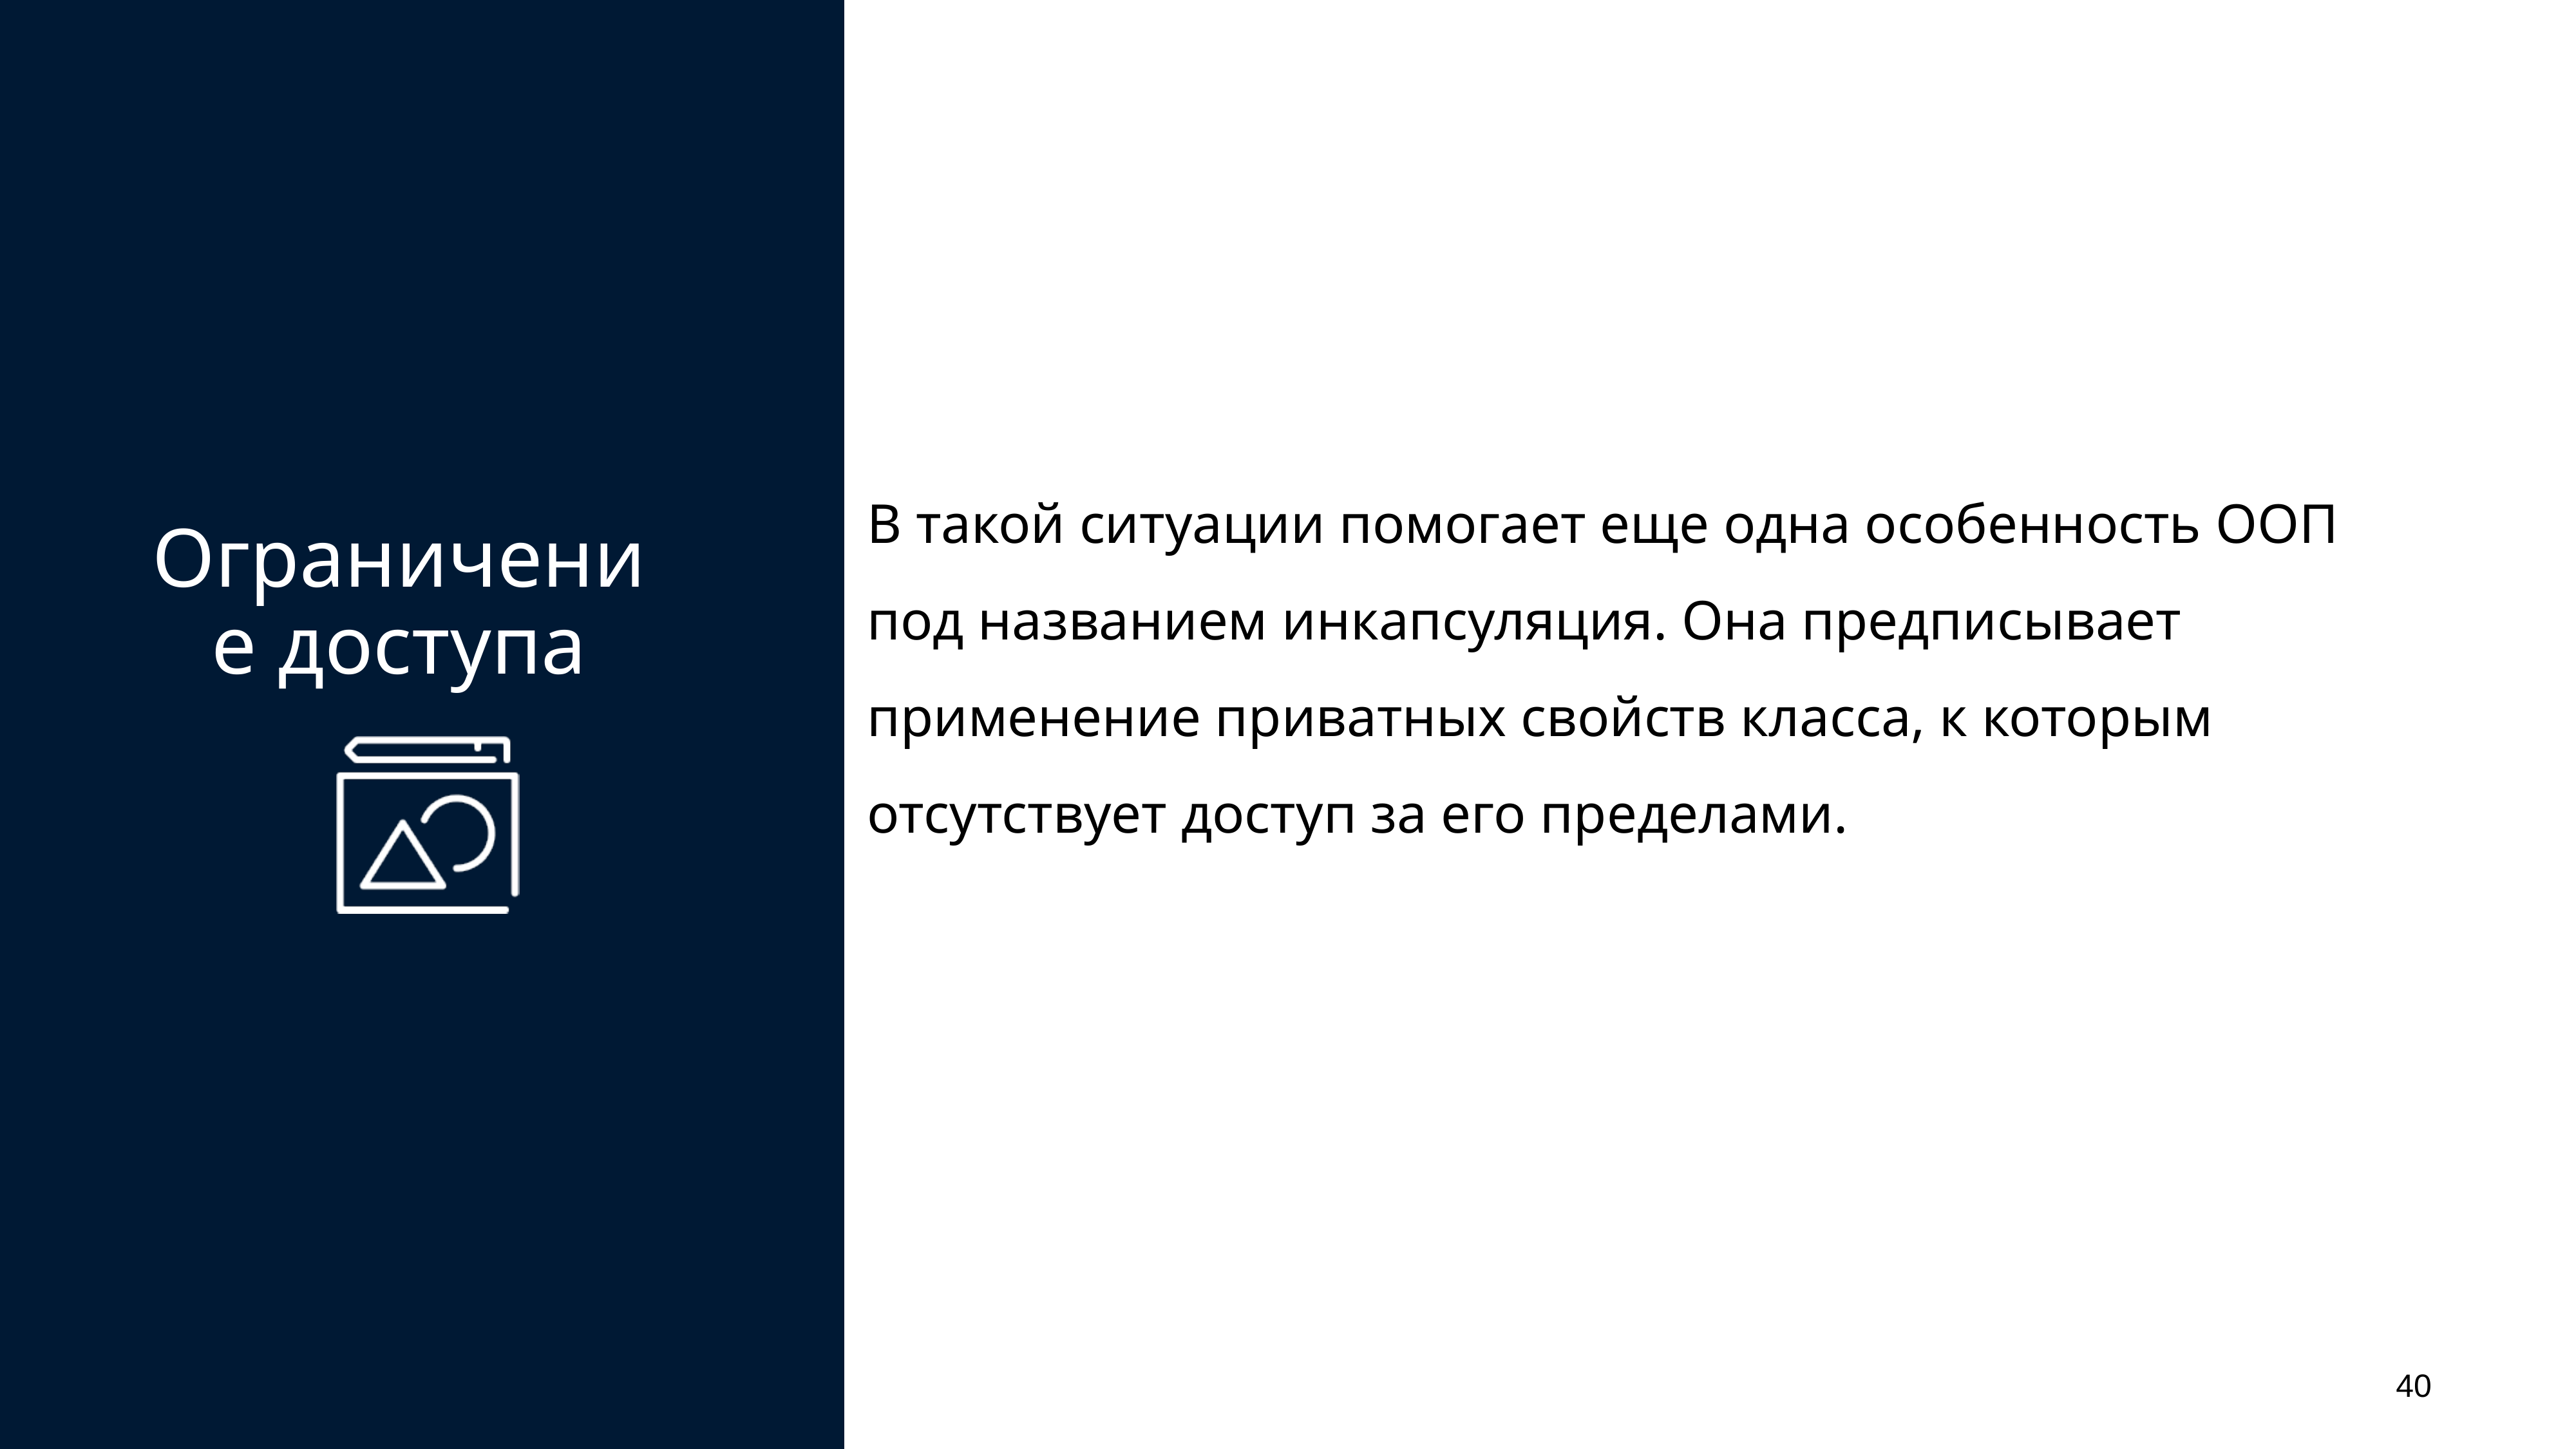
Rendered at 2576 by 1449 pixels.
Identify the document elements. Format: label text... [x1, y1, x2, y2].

text_box Ограничение доступа [132, 479, 666, 652]
text_box [0, 0, 844, 1449]
slide_number 40 [2240, 1356, 2432, 1404]
text_box В такой ситуации помогает еще одна особенность ООП под названием инкапсуляция. Она предписывает применение приватных свойств класса, к которым отсутствует доступ за его пределами. [857, 453, 2459, 849]
picture [336, 736, 520, 914]
